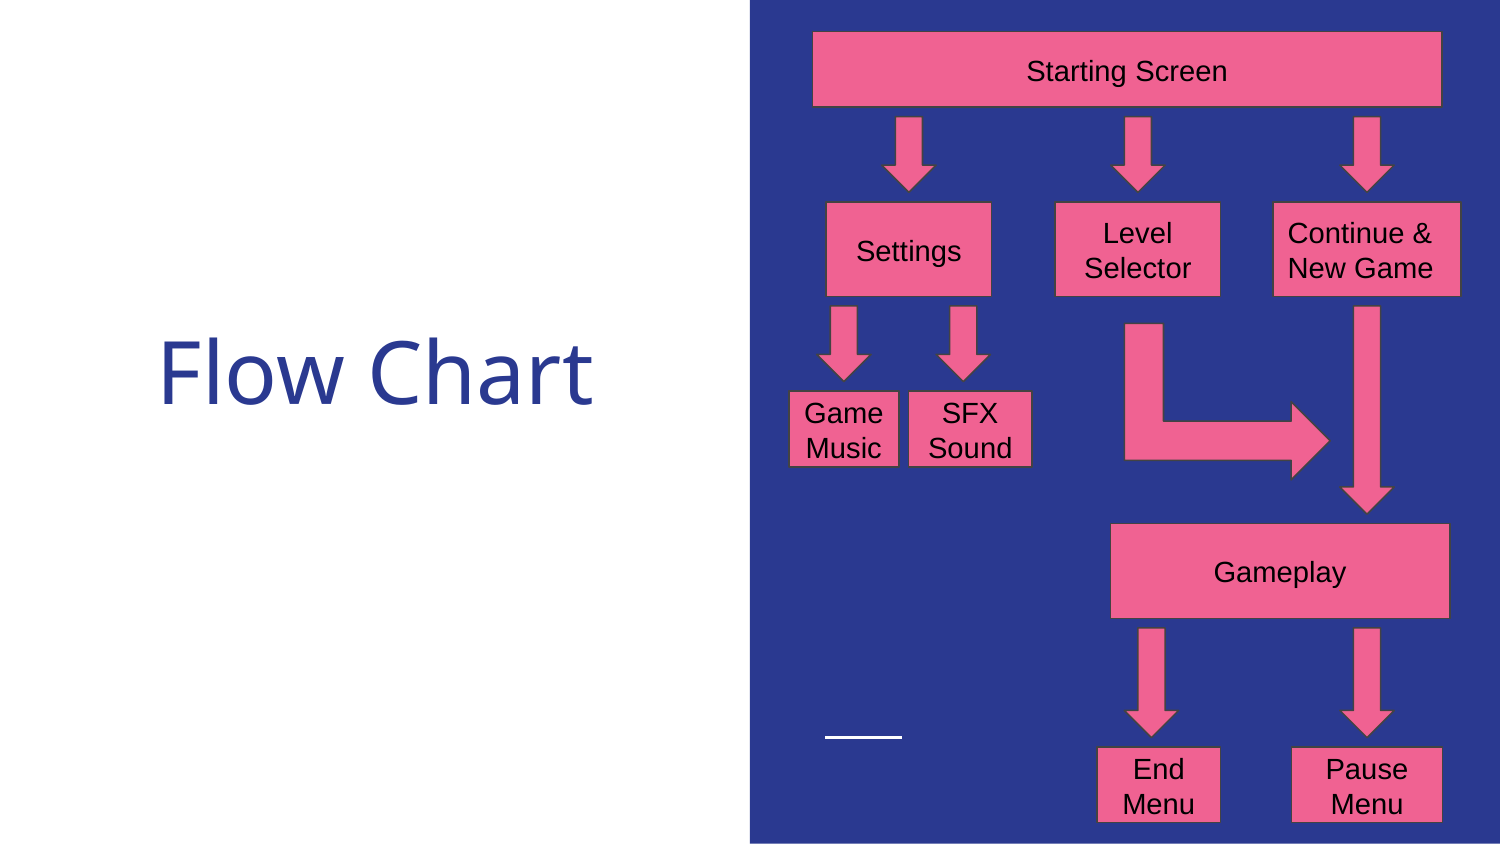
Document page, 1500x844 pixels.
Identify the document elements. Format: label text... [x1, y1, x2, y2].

text_box [1339, 116, 1395, 193]
text_box [1124, 323, 1331, 480]
text_box Level Selector [1055, 201, 1221, 297]
text_box [936, 305, 991, 382]
text_box Gameplay [1110, 523, 1450, 619]
text_box SFX Sound [908, 391, 1033, 467]
text_box [1339, 627, 1395, 738]
text_box [1339, 305, 1395, 515]
text_box [816, 305, 872, 382]
text_box Continue & New Game [1272, 201, 1462, 297]
text_box [881, 116, 937, 193]
text_box [1110, 116, 1166, 193]
text_box Game Music [788, 391, 899, 467]
text_box End Menu [1096, 747, 1221, 823]
text_box Starting Screen [812, 31, 1442, 108]
text_box Pause Menu [1291, 747, 1443, 823]
text_box Settings [826, 201, 992, 297]
text_box [1124, 627, 1179, 738]
title Flow Chart [43, 188, 708, 446]
